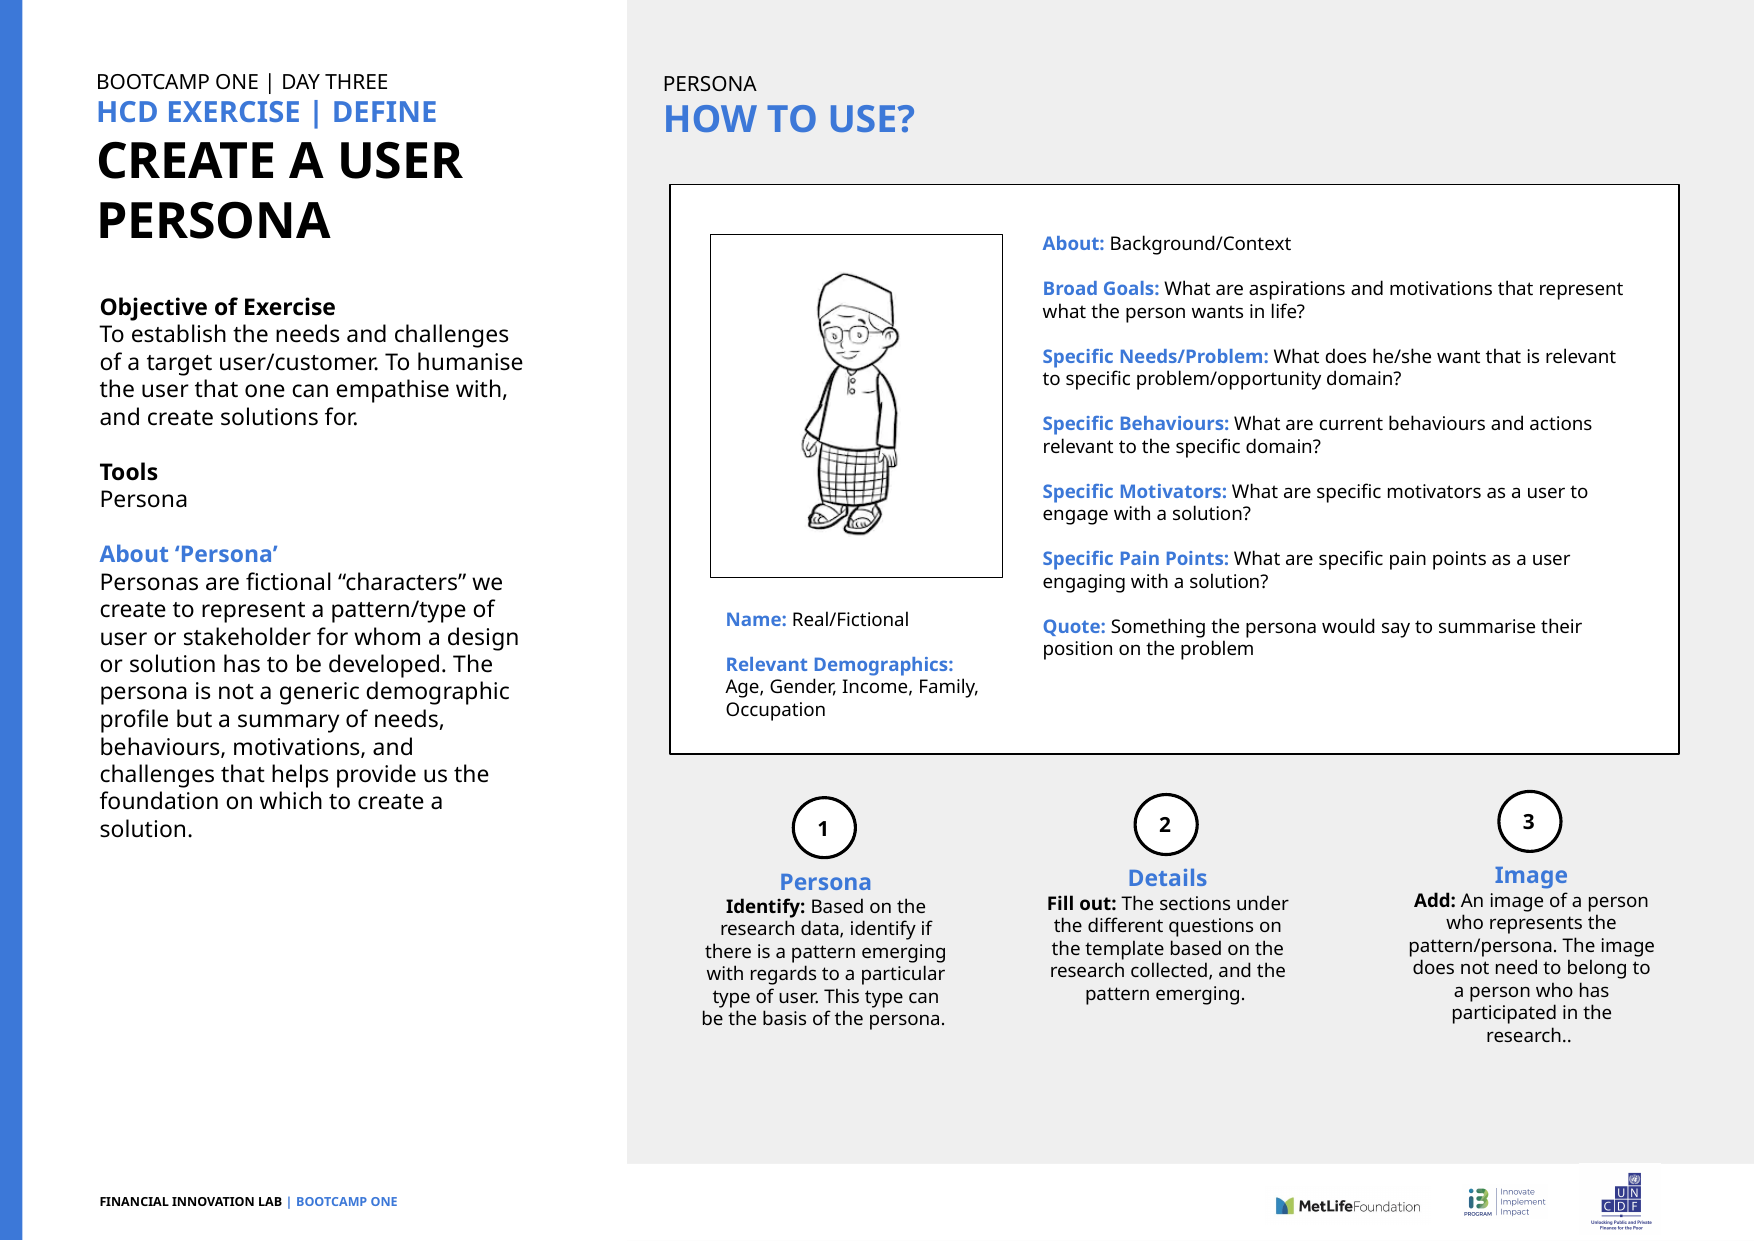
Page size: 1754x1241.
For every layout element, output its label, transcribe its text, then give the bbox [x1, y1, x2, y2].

title BOOTCAMP ONE | DAY THREE HCD EXERCISE | DEFINE CREATE A USER PERSONA [76, 85, 545, 268]
text_box About: Background/Context Broad Goals: What are aspirations and motivations that represent what the person wants in life? Specific Needs/Problem: What does he/she want that is relevant to specific problem/opportunity domain? Specific Behaviours: What are current behaviours and actions relevant to the specific domain? Specific Motivators: What are specific motivators as a user to engage with a solution? Specific Pain Points: What are specific pain points as a user engaging with a solution? Quote: Something the persona would say to summarise their position on the problem [1027, 217, 1654, 662]
text_box [670, 184, 1679, 755]
text_box 3 [1498, 791, 1562, 845]
text_box [627, 0, 1754, 1162]
text_box Image Add: An image of a person who represents the pattern/persona. The image does not need to belong to a person who has participated in the research.. [1391, 845, 1671, 961]
text_box Details Fill out: The sections under the different questions on the template based on the research collected, and the pattern emerging. [1028, 848, 1308, 964]
text_box Name: Real/Fictional Relevant Demographics: Age, Gender, Income, Family, Occupation [710, 592, 1003, 744]
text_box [0, 1163, 1754, 1241]
picture [778, 263, 929, 543]
text_box 1 [793, 797, 856, 852]
text_box 2 [1135, 794, 1198, 848]
text_box [710, 234, 1003, 578]
list Objective of Exercise To establish the needs and challenges of a target user/customer. To humanise the user that one can empathise with, and create solutions for. Tools Persona About ‘Persona’ Personas are fictional “characters” we create to represent a pattern/type of user or stakeholder for whom a design or solution has to be developed. The persona is not a generic demographic profile but a summary of needs, behaviours, motivations, and challenges that helps provide us the foundation on which to create a solution. [80, 273, 548, 1043]
text_box Persona Identify: Based on the research data, identify if there is a pattern emerging with regards to a particular type of user. This type can be the basis of the persona. [686, 852, 966, 967]
title PERSONA HOW TO USE? [643, 44, 1473, 160]
text_box [0, 0, 23, 1162]
